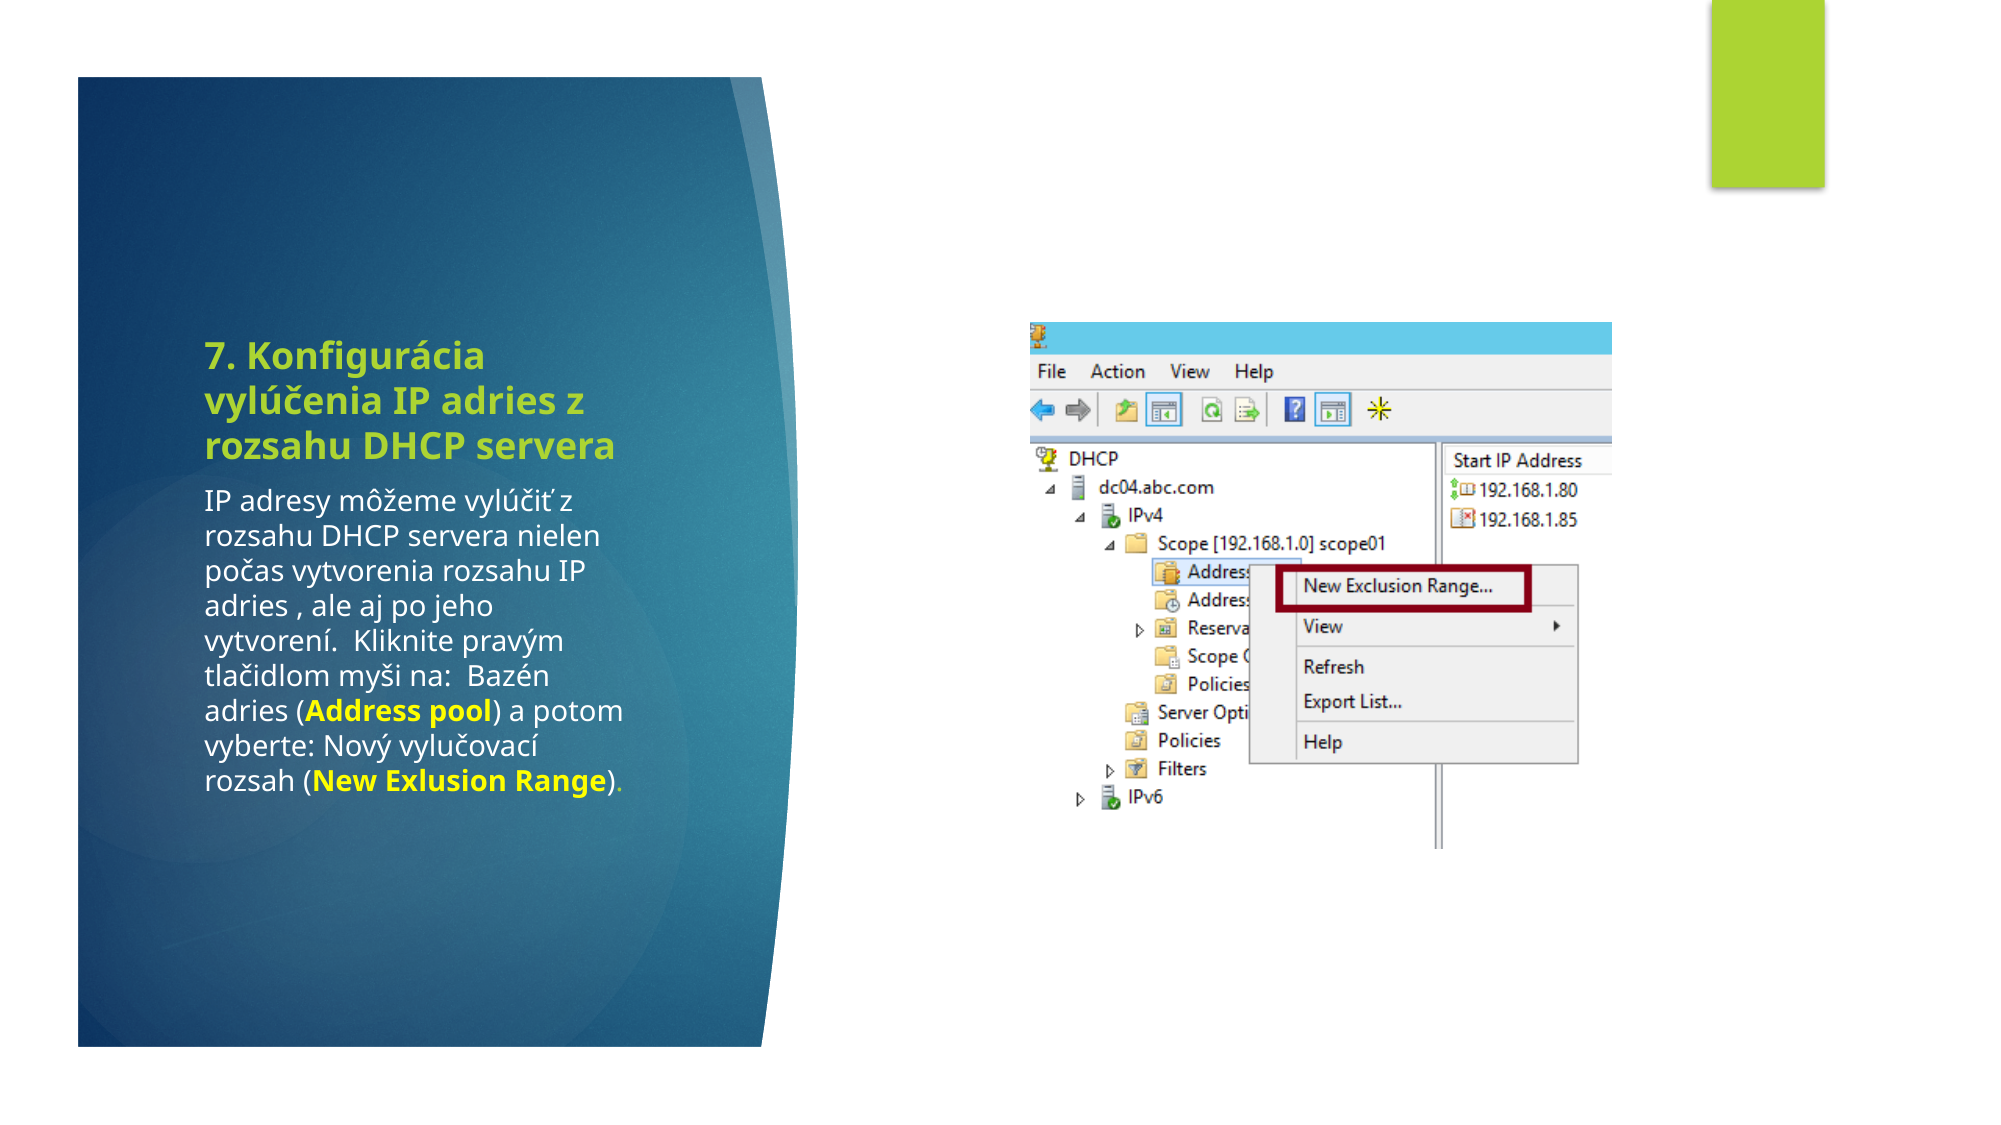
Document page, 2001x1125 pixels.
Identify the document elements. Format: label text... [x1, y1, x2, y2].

list IP adresy môžeme vylúčiť z rozsahu DHCP servera nielen počas vytvorenia rozsahu IP adries , ale aj po jeho vytvorení. Kliknite pravým tlačidlom myši na: Bazén adries (Address pool) a potom vyberte: Nový vylučovací rozsah (New Exlusion Range). [189, 474, 648, 989]
picture [1029, 321, 1612, 849]
title 7. Konfigurácia vylúčenia IP adries z rozsahu DHCP servera [189, 212, 648, 474]
